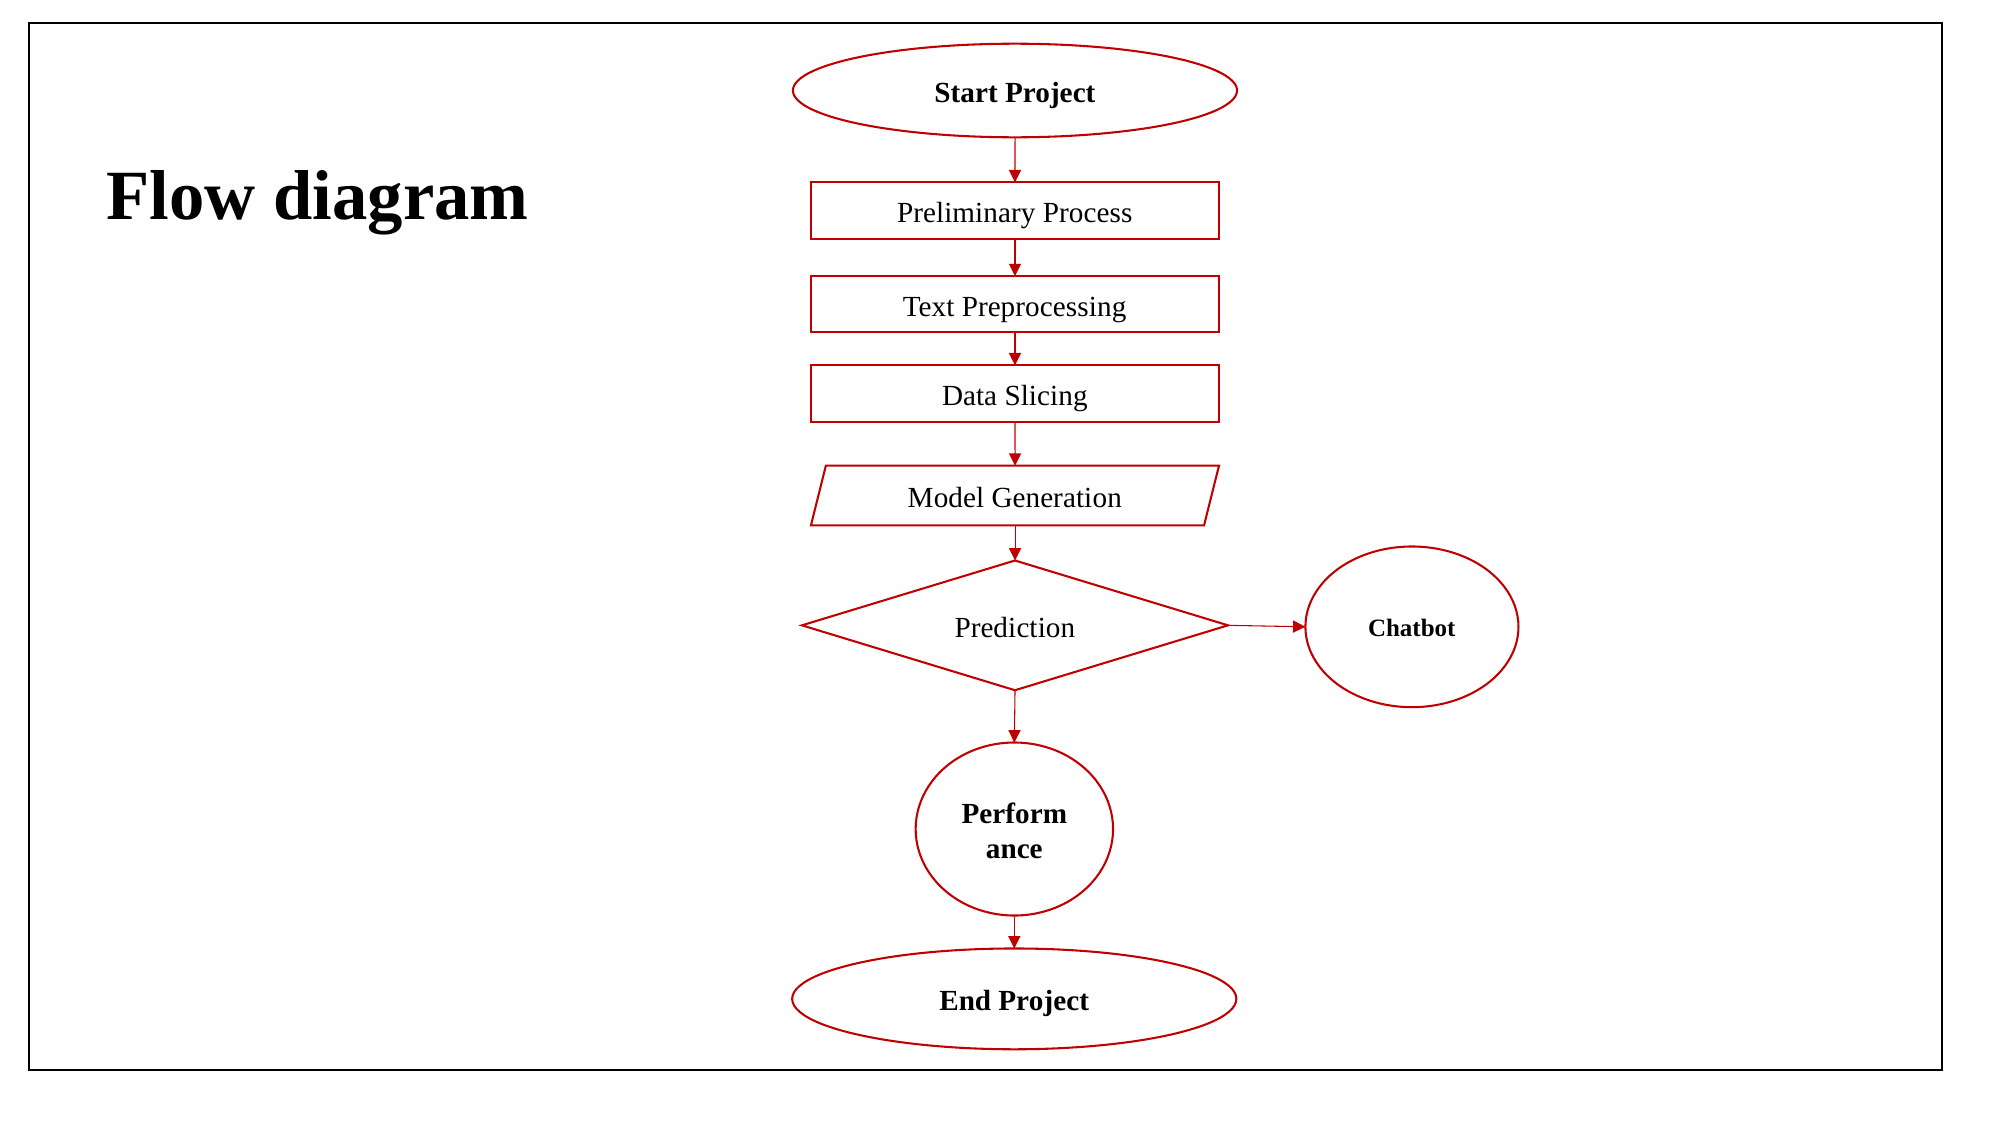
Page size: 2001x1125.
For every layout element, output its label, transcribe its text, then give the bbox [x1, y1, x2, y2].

text_box [28, 22, 1943, 1071]
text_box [792, 43, 1519, 1050]
title Flow diagram [85, 118, 551, 277]
